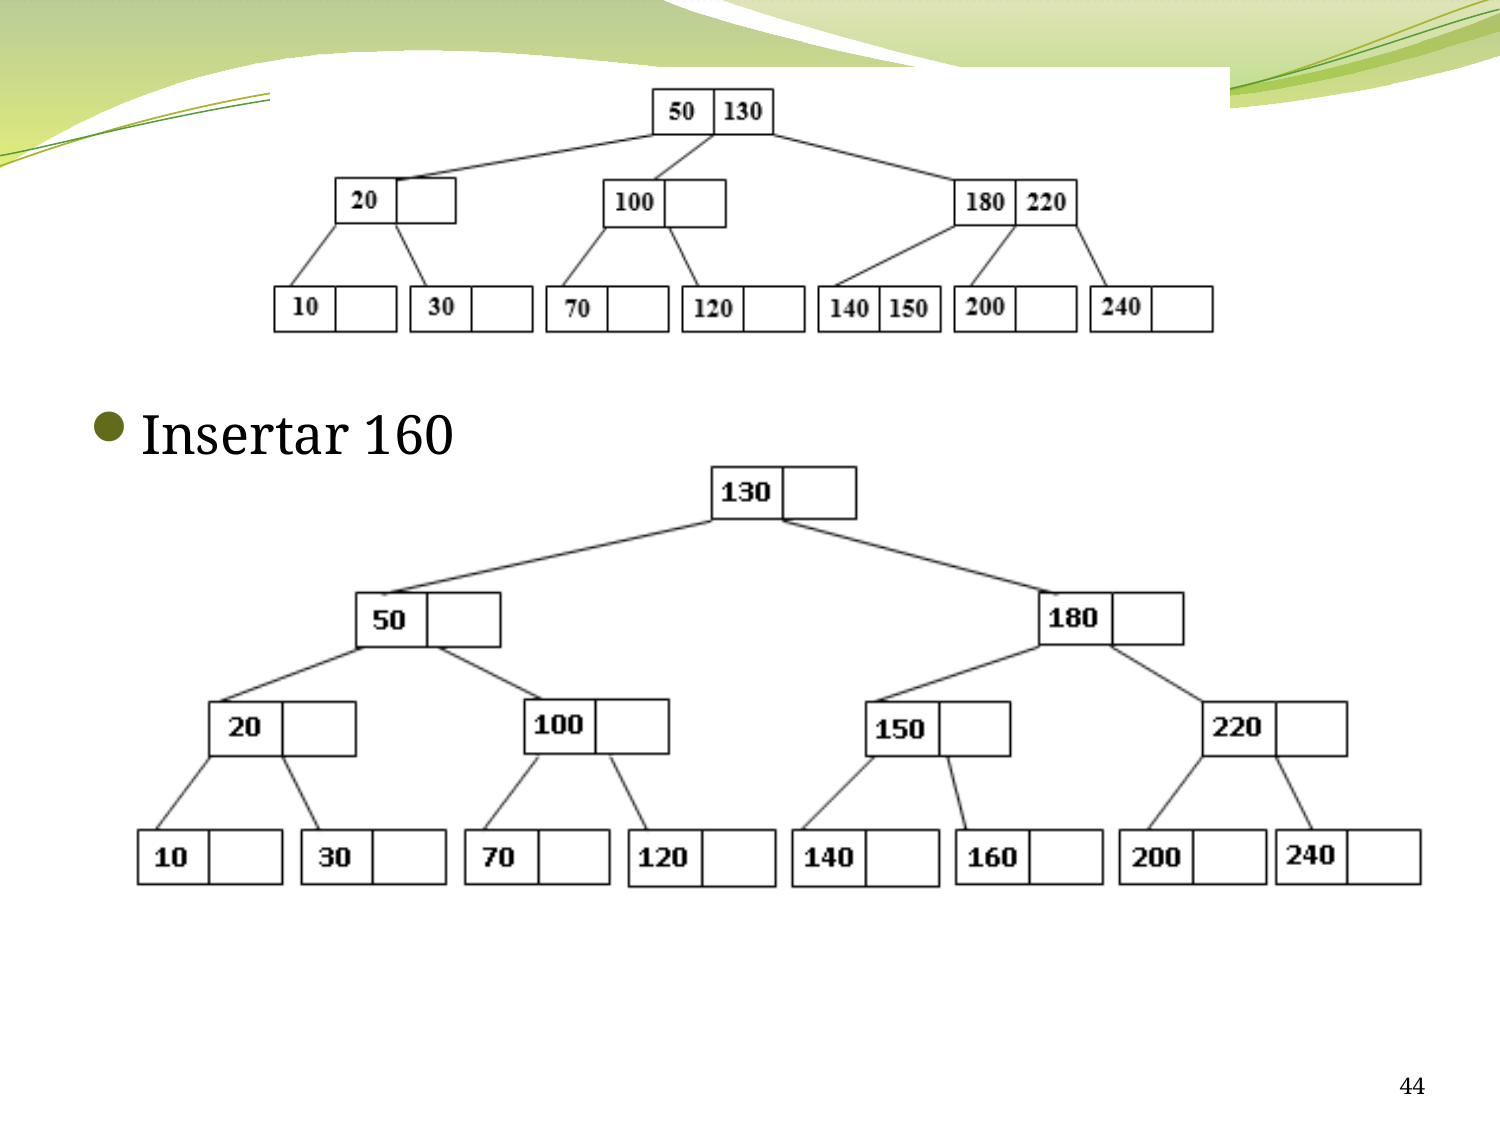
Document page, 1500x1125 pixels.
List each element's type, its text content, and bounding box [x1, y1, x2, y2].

list Insertar 160 [75, 317, 1425, 1038]
picture [270, 67, 1230, 351]
slide_number 44 [1299, 1042, 1425, 1103]
picture [135, 464, 1425, 891]
